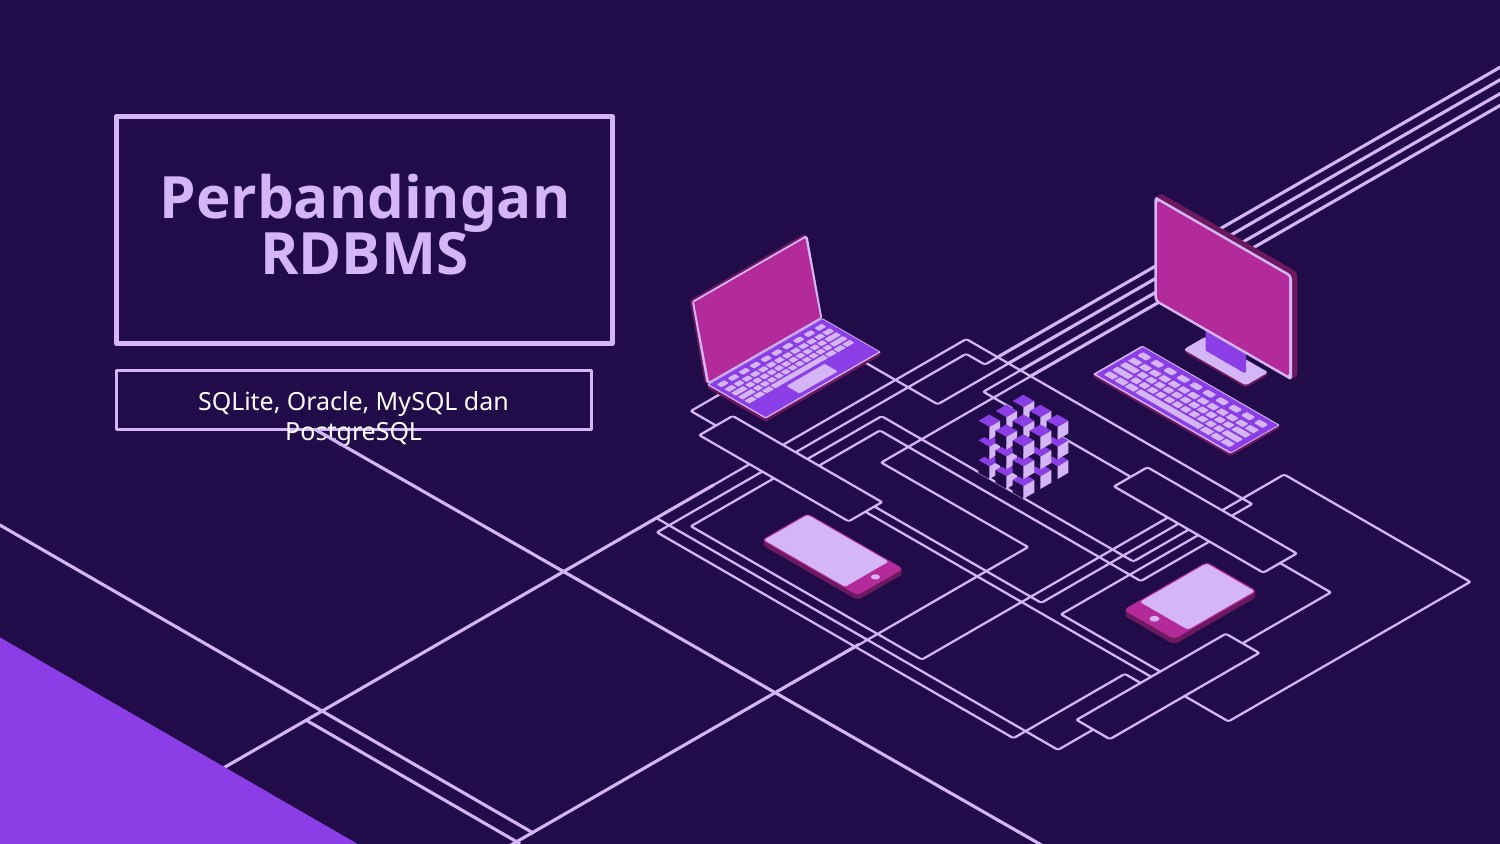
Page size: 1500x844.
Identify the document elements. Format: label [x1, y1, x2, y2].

text_box [315, 429, 1068, 844]
text_box [0, 49, 1500, 844]
